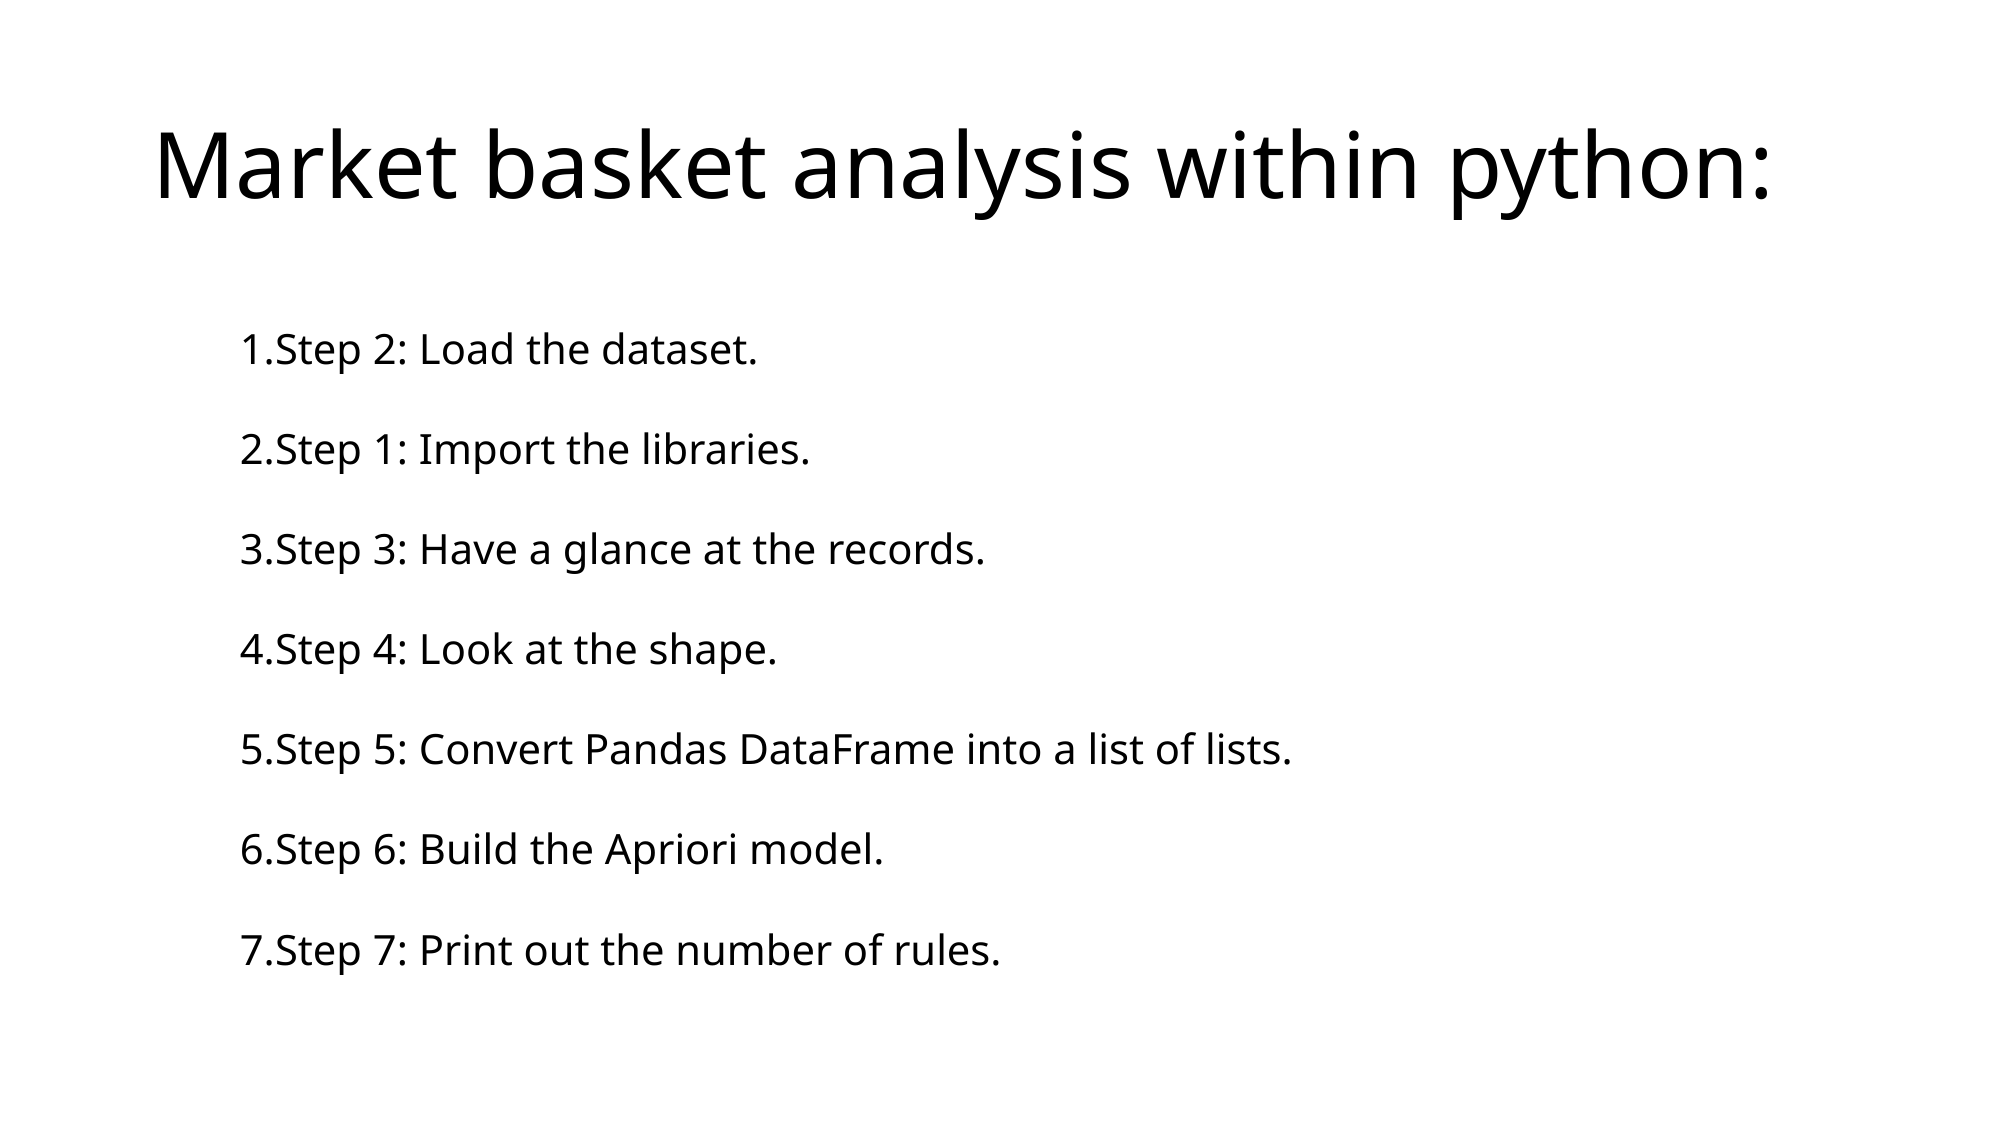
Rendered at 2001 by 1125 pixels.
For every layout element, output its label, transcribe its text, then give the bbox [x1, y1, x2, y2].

title Market basket analysis within python: [137, 59, 1863, 278]
text_box Step 2: Load the dataset. Step 1: Import the libraries. Step 3: Have a glance at the records. Step 4: Look at the shape. Step 5: Convert Pandas DataFrame into a list of lists. Step 6: Build the Apriori model. Step 7: Print out the number of rules. [224, 265, 1542, 981]
